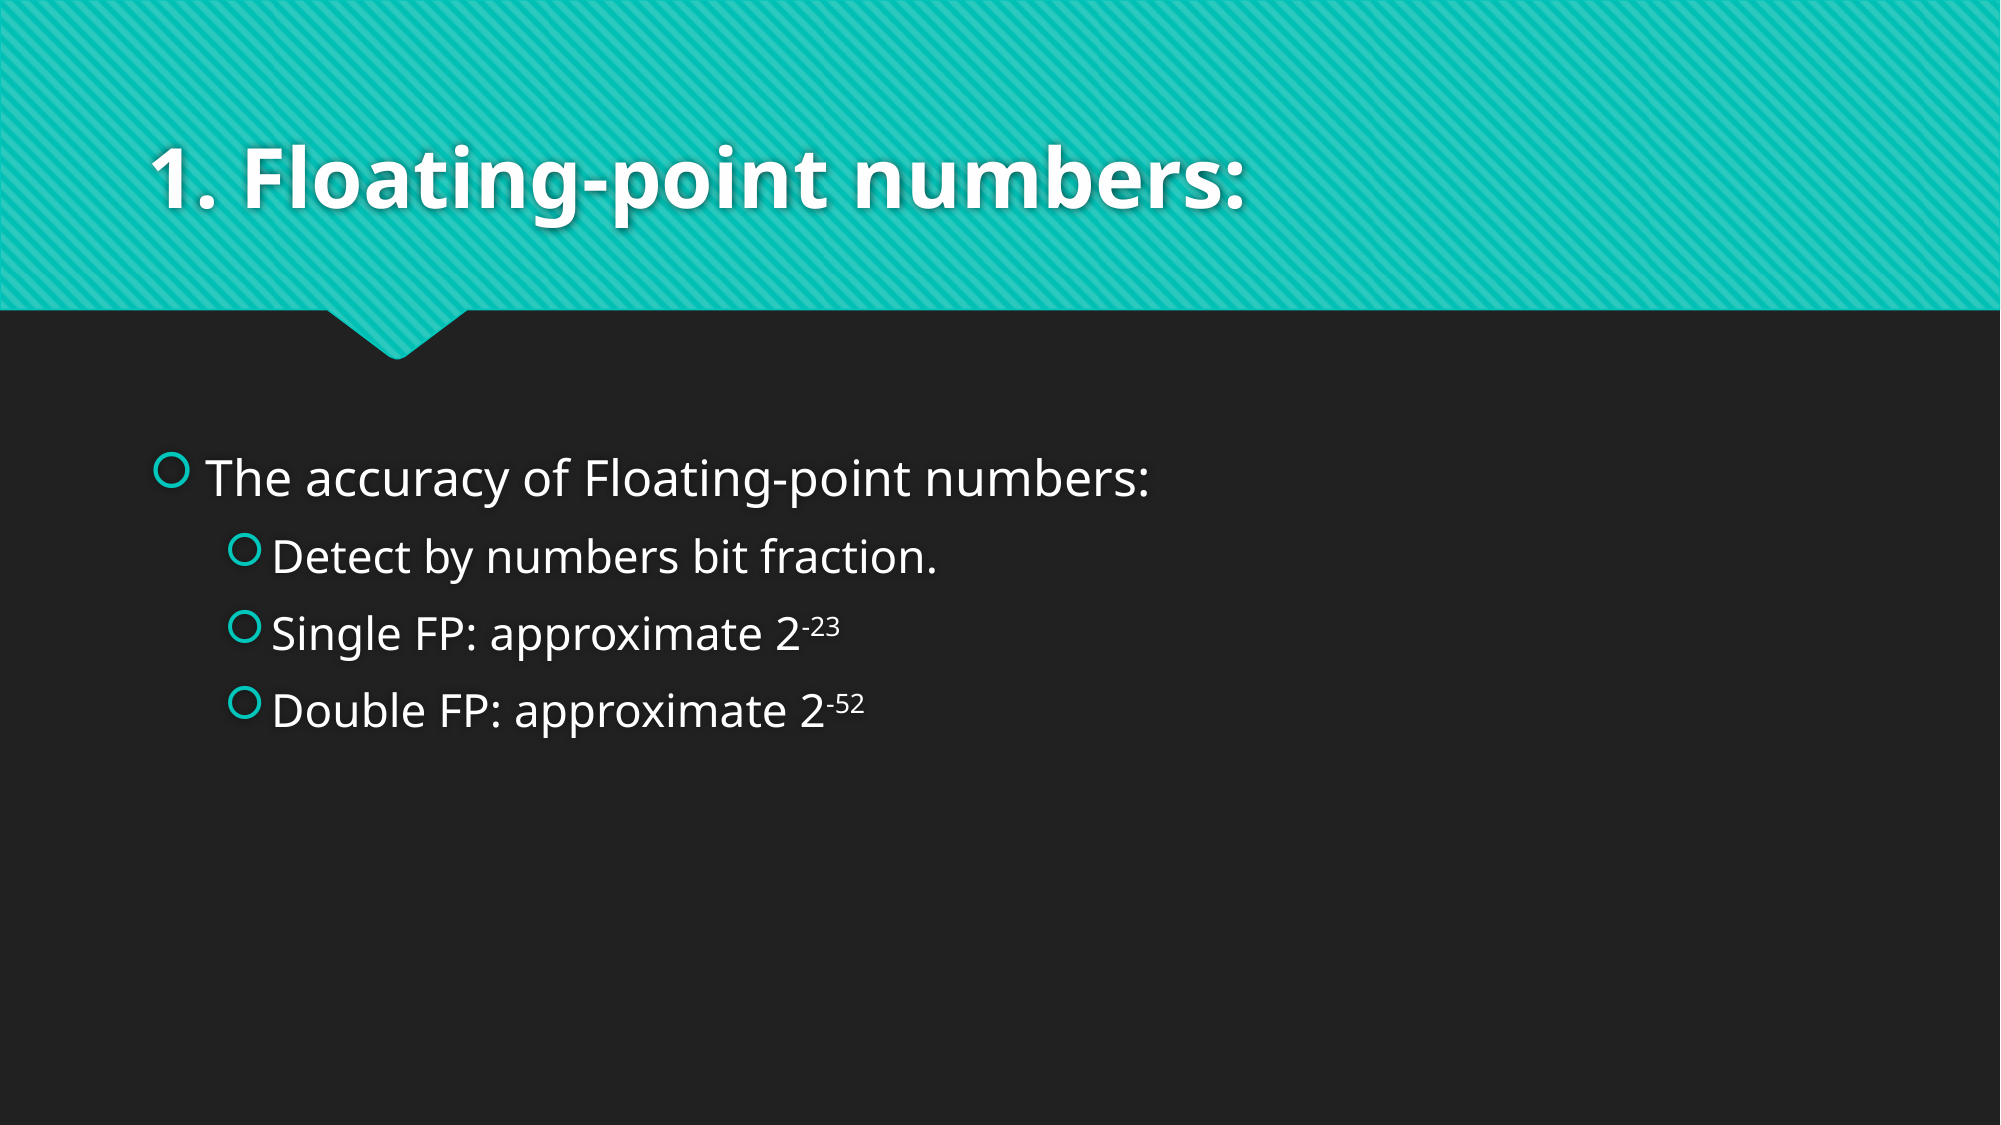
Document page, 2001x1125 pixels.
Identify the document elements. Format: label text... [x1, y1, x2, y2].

list The accuracy of Floating-point numbers: Detect by numbers bit fraction. Single FP: approximate 2-23 Double FP: approximate 2-52 [134, 364, 1866, 962]
title 1. Floating-point numbers: [132, 73, 1868, 233]
